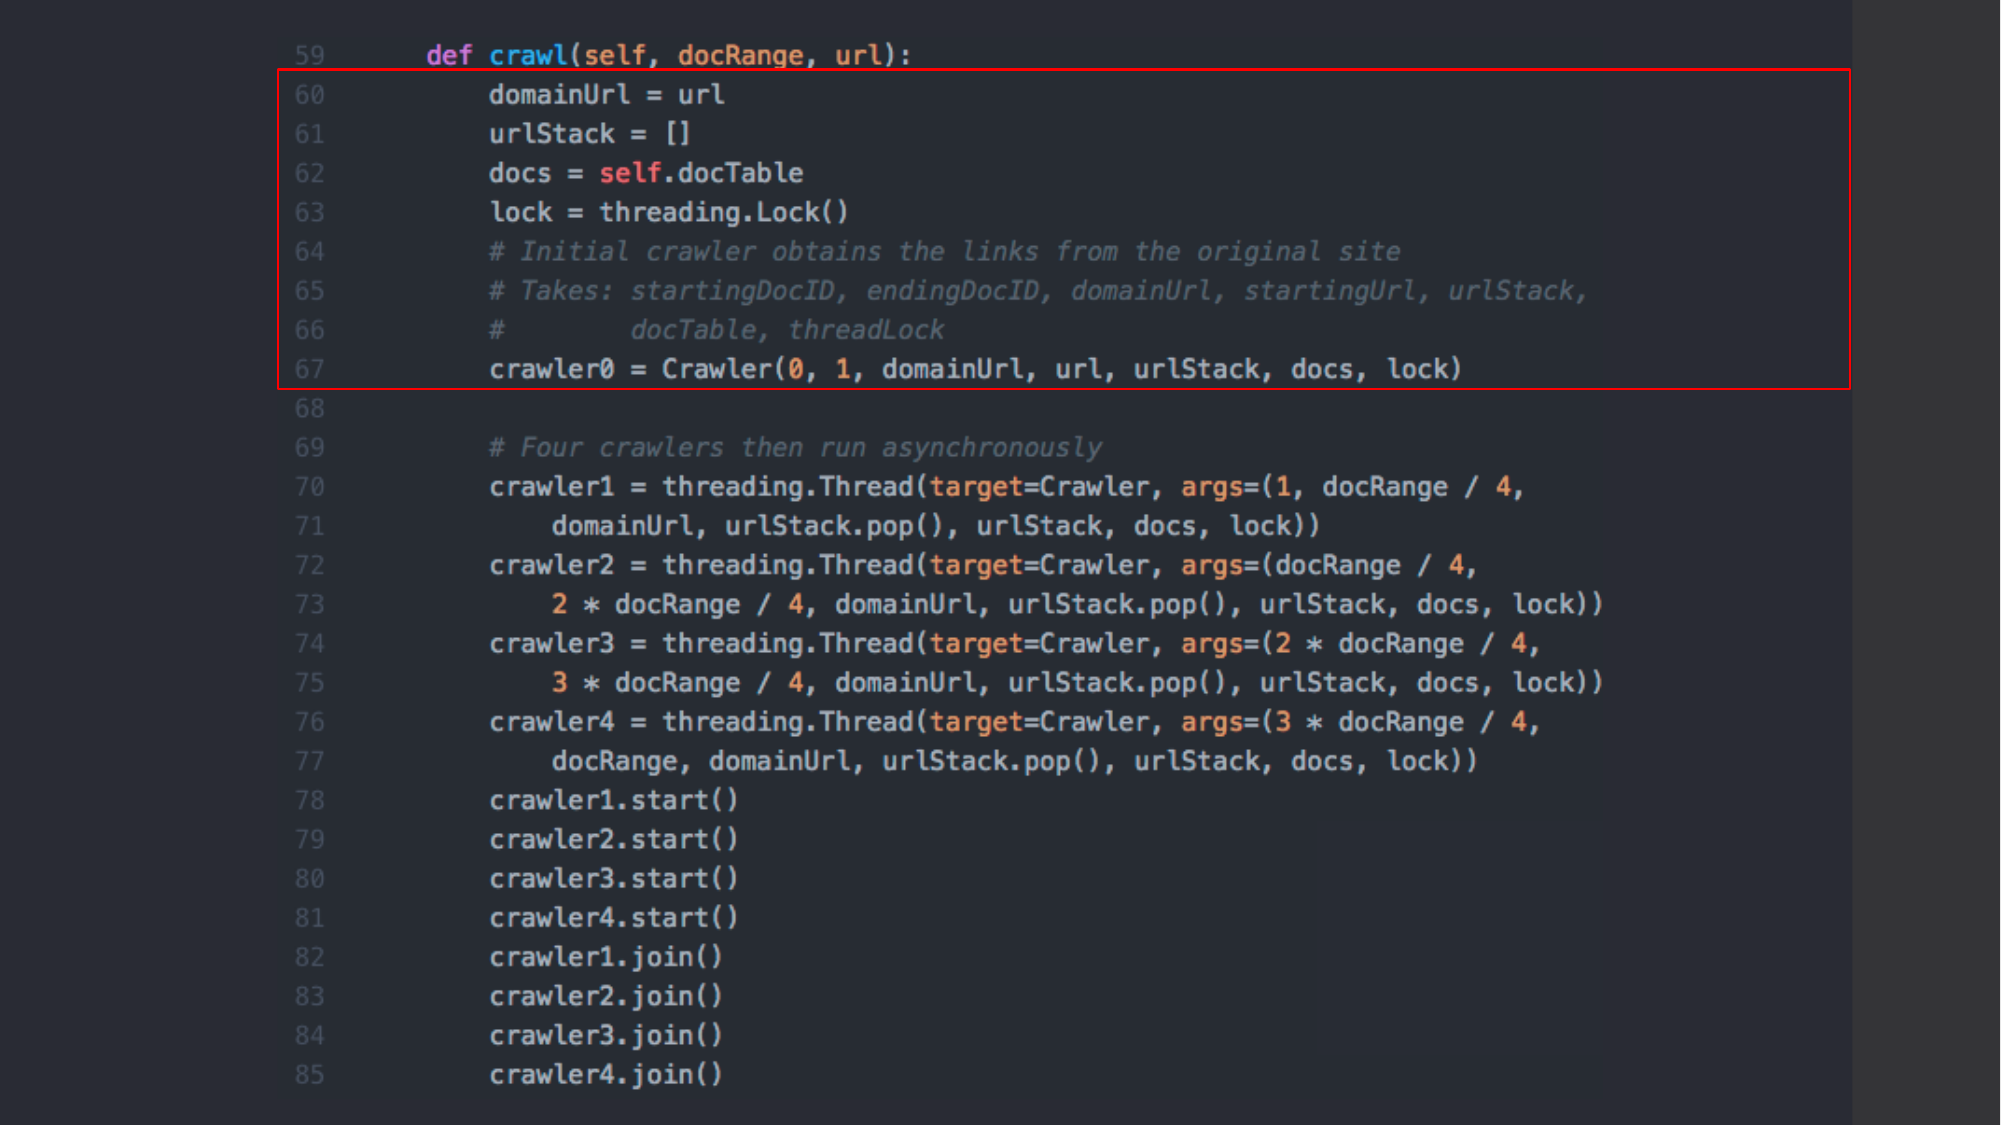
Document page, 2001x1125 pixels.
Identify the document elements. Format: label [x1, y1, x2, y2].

text_box [1609, 68, 1851, 390]
picture [277, 37, 1604, 1099]
